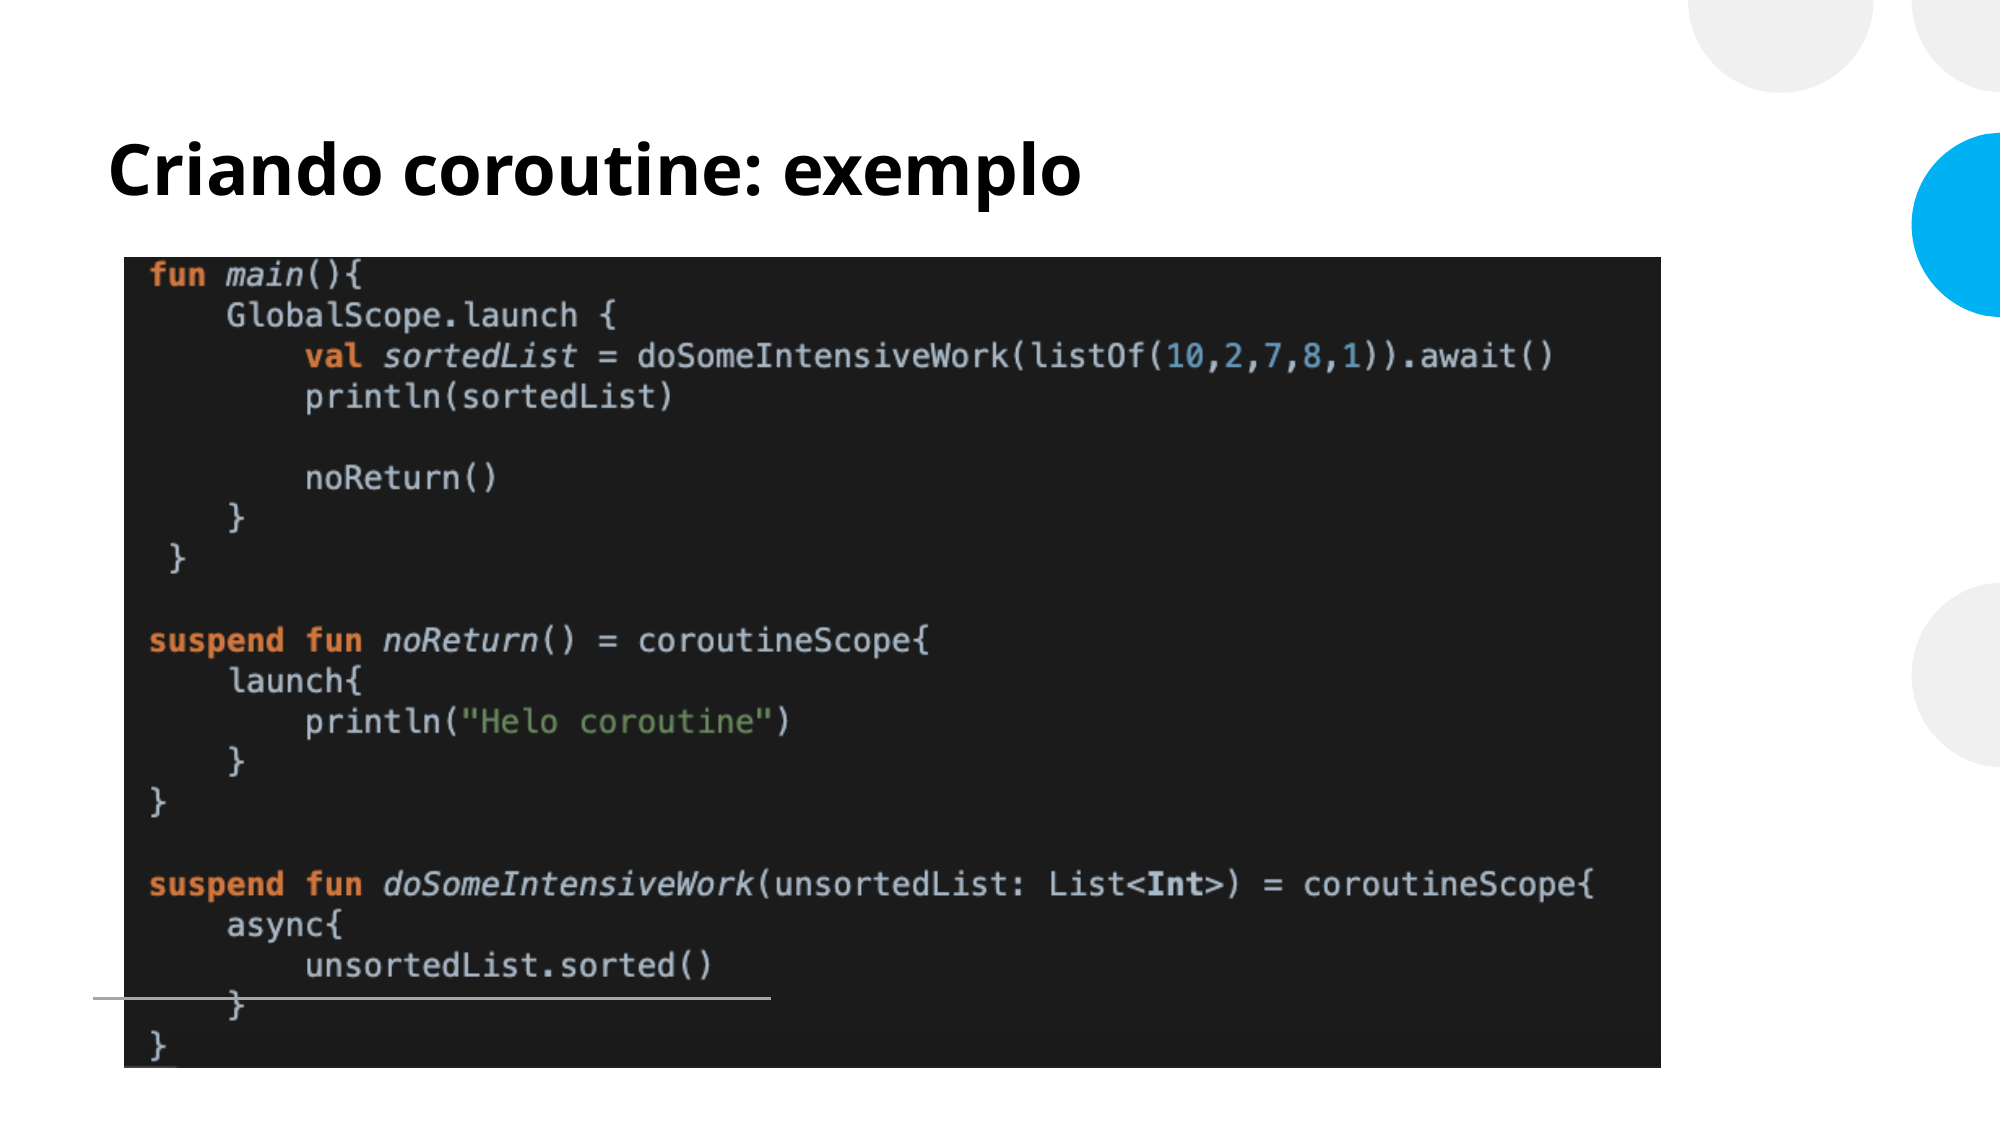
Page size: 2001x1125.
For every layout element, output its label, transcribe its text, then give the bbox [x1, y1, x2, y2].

title Criando coroutine: exemplo [92, 126, 1386, 335]
picture [124, 257, 1661, 1068]
text_box [0, 0, 2000, 1125]
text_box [1687, 0, 2000, 768]
